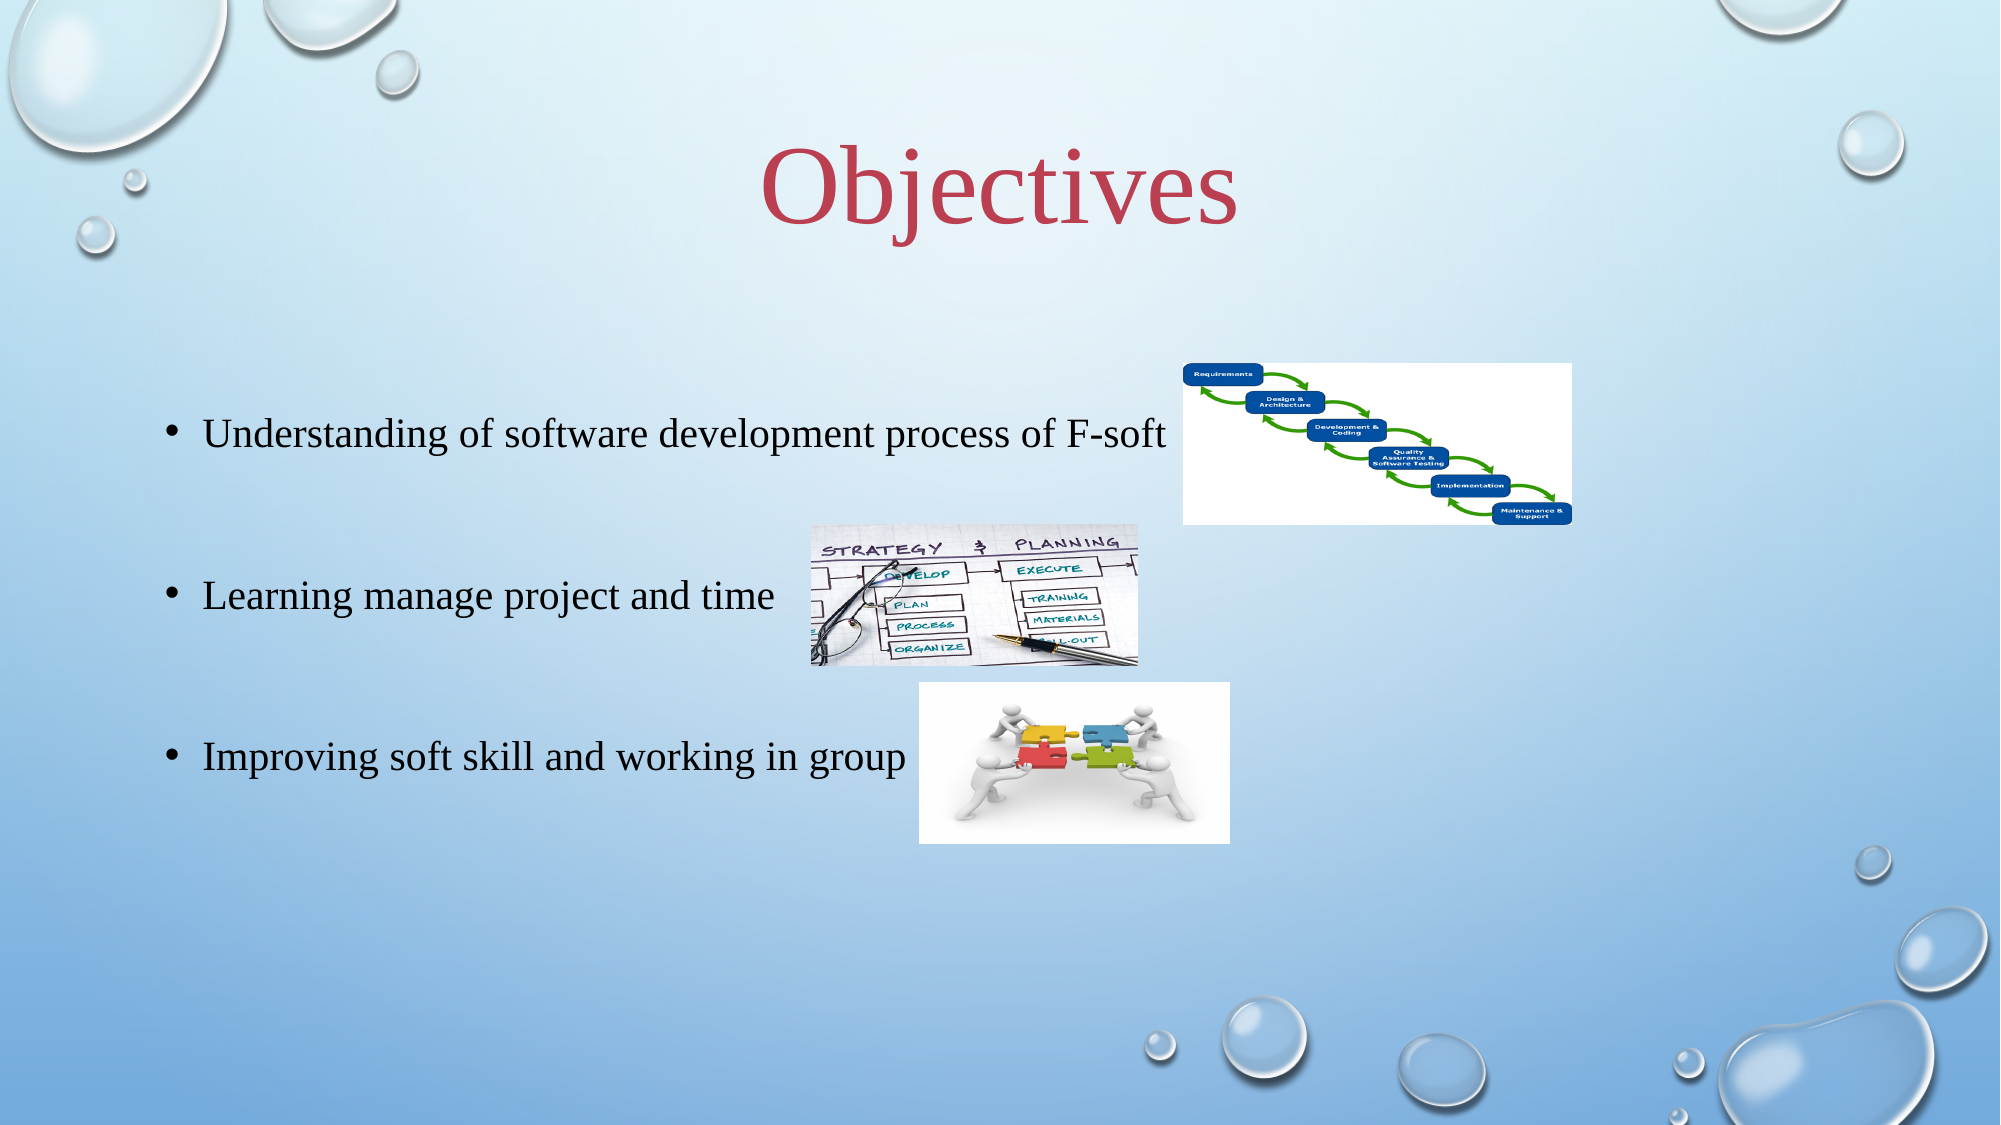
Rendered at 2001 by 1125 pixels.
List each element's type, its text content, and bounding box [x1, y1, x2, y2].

title Objectives [149, 101, 1851, 364]
list Understanding of software development process of F-soft Learning manage project and time Improving soft skill and working in group [149, 388, 1850, 950]
picture [0, 0, 2000, 1125]
